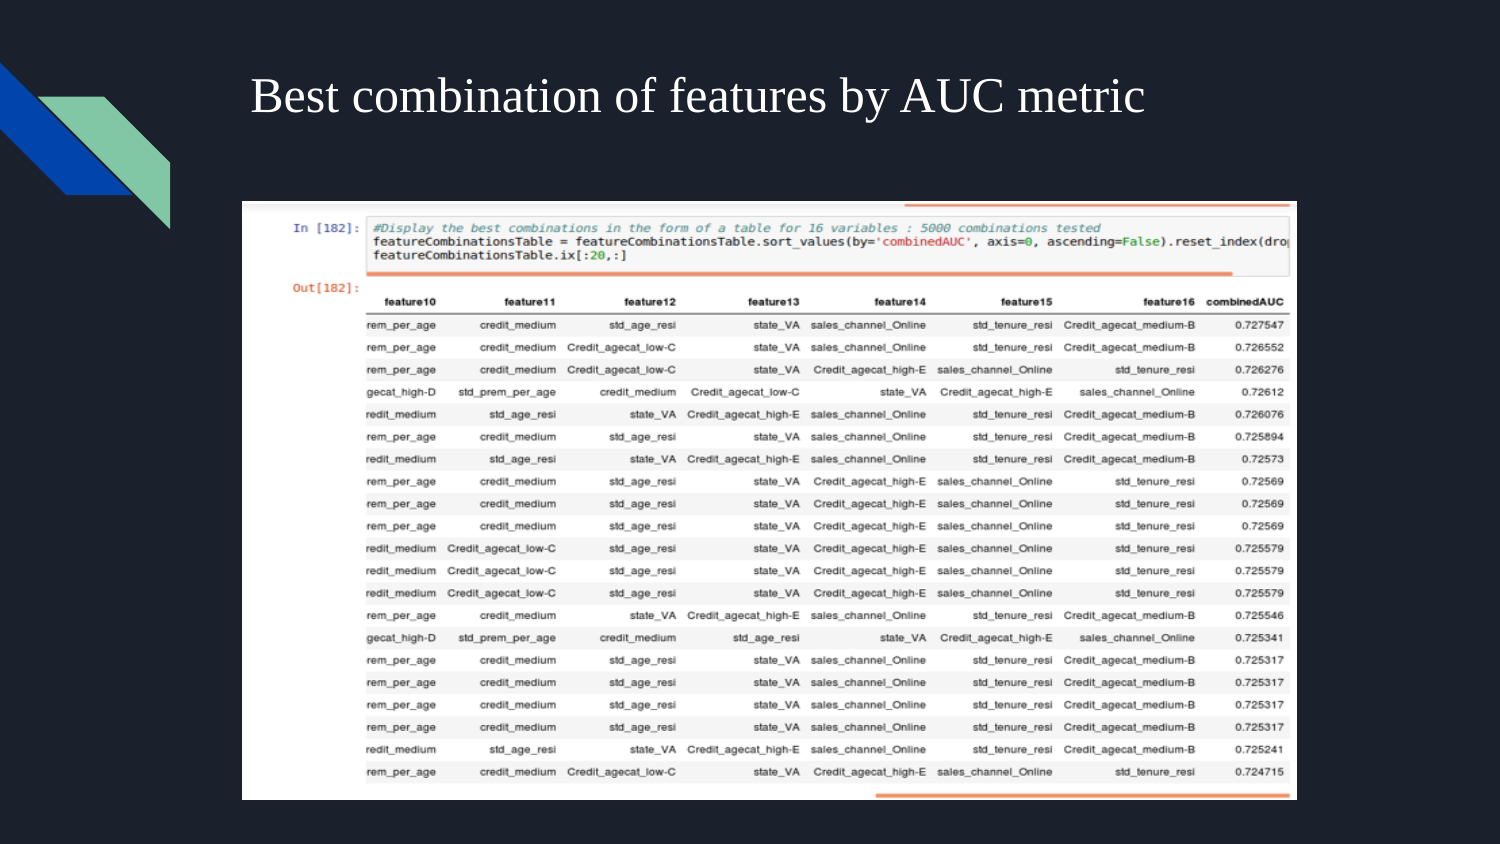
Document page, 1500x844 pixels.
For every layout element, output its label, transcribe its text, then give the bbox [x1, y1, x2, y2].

text_box Best combination of features by AUC metric [235, 55, 1240, 130]
picture [242, 201, 1298, 800]
